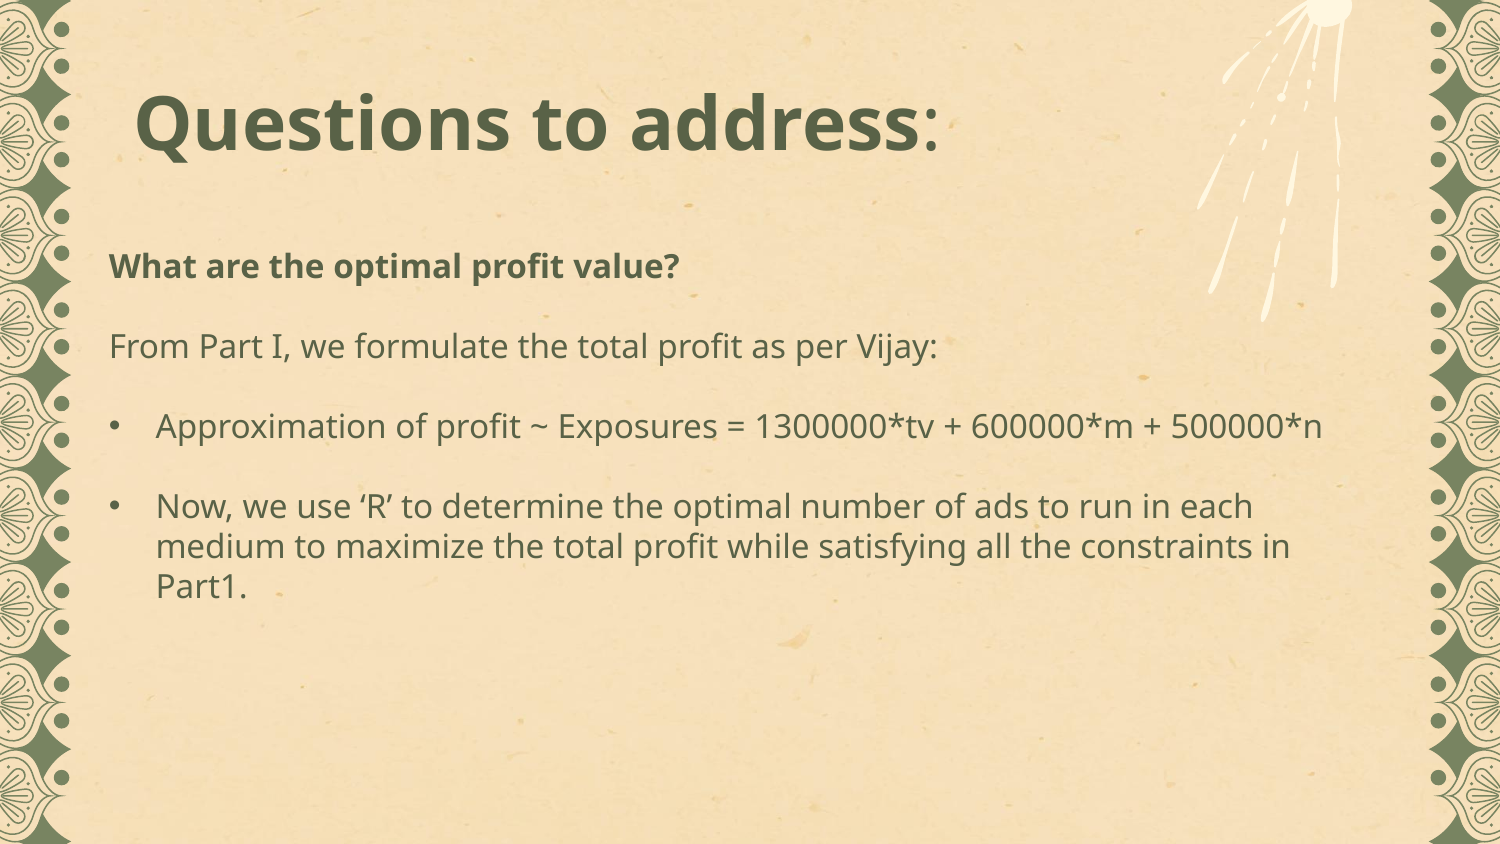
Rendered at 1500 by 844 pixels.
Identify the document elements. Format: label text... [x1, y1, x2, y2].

picture [2, 55, 23, 74]
picture [1468, 417, 1495, 428]
picture [3, 429, 23, 448]
picture [0, 572, 44, 646]
picture [0, 292, 45, 366]
picture [1447, 610, 1500, 654]
picture [1293, 24, 1339, 72]
picture [0, 303, 24, 323]
picture [1448, 191, 1500, 234]
picture [7, 697, 32, 708]
picture [1468, 510, 1493, 521]
picture [0, 517, 52, 560]
picture [2, 616, 24, 635]
picture [1476, 490, 1497, 509]
picture [0, 198, 45, 272]
picture [0, 330, 52, 373]
picture [1476, 55, 1498, 74]
picture [0, 839, 21, 844]
picture [1455, 292, 1500, 366]
picture [1448, 658, 1500, 701]
picture [1491, 465, 1500, 473]
picture [2, 522, 23, 542]
picture [1447, 423, 1500, 467]
picture [1455, 759, 1500, 833]
picture [1468, 604, 1494, 614]
picture [6, 604, 32, 614]
picture [1479, 839, 1500, 844]
picture [0, 658, 52, 701]
picture [0, 210, 24, 230]
picture [0, 50, 52, 93]
picture [1, 803, 23, 822]
picture [1476, 710, 1497, 728]
picture [1491, 92, 1500, 99]
picture [0, 471, 53, 515]
picture [0, 423, 53, 467]
picture [0, 751, 53, 795]
picture [0, 116, 23, 137]
picture [7, 510, 32, 521]
picture [0, 665, 45, 740]
picture [1476, 149, 1498, 168]
picture [0, 479, 45, 553]
picture [0, 610, 53, 654]
picture [1455, 198, 1500, 272]
picture [5, 137, 32, 147]
title Questions to address: [118, 72, 1382, 167]
picture [0, 236, 53, 280]
picture [2, 243, 24, 261]
picture [1455, 665, 1500, 740]
picture [1468, 697, 1493, 708]
picture [0, 92, 9, 99]
picture [1207, 167, 1292, 198]
picture [5, 417, 32, 428]
picture [2, 677, 24, 696]
picture [0, 372, 10, 379]
picture [0, 0, 15, 5]
picture [1476, 23, 1497, 42]
picture [1447, 703, 1500, 747]
picture [1476, 677, 1498, 696]
picture [1476, 522, 1498, 542]
picture [0, 465, 8, 472]
picture [1447, 284, 1500, 328]
picture [1476, 116, 1500, 137]
picture [1468, 43, 1493, 54]
picture [2, 490, 24, 509]
picture [1447, 97, 1500, 141]
picture [1490, 185, 1500, 192]
picture [1, 149, 23, 168]
picture [0, 105, 44, 179]
picture [1446, 4, 1500, 48]
picture [0, 759, 45, 833]
picture [1448, 517, 1500, 560]
picture [6, 323, 32, 334]
picture [1490, 559, 1500, 566]
picture [1455, 385, 1500, 459]
picture [0, 12, 45, 86]
picture [1468, 230, 1493, 241]
picture [0, 278, 8, 286]
picture [0, 97, 53, 141]
picture [1476, 210, 1498, 229]
picture [2, 710, 23, 728]
picture [1491, 652, 1500, 659]
picture [1455, 479, 1500, 553]
picture [0, 378, 52, 421]
picture [1447, 236, 1500, 280]
picture [1447, 564, 1500, 608]
text_box What are the optimal profit value? From Part I, we formulate the total profit as per Vijay: Approximation of profit ~ Exposures = 1300000*tv + 600000*m + 500000*n Now, we use ‘R’ to determine the optimal number of ads to run in each medium to maximize the total profit while satisfying all the constraints in Part1. [93, 198, 1394, 653]
picture [1490, 372, 1500, 379]
picture [44, 0, 1456, 844]
picture [1447, 143, 1500, 187]
picture [1468, 323, 1493, 334]
picture [3, 397, 23, 416]
picture [1476, 770, 1500, 791]
picture [1476, 336, 1498, 355]
picture [0, 191, 52, 234]
picture [1485, 0, 1500, 5]
picture [5, 790, 32, 801]
picture [7, 43, 32, 54]
picture [1455, 572, 1500, 646]
picture [2, 336, 23, 355]
picture [0, 746, 8, 753]
picture [1476, 243, 1497, 261]
picture [1492, 278, 1500, 286]
picture [1476, 803, 1498, 822]
picture [1448, 330, 1500, 373]
picture [1447, 797, 1500, 840]
picture [1455, 12, 1500, 86]
picture [0, 652, 9, 659]
picture [0, 583, 23, 604]
picture [1447, 471, 1500, 515]
picture [1476, 583, 1500, 604]
picture [1447, 378, 1500, 421]
picture [0, 797, 52, 840]
picture [1455, 105, 1500, 179]
picture [0, 703, 53, 747]
picture [1468, 137, 1494, 147]
picture [0, 385, 45, 459]
picture [1476, 616, 1499, 635]
picture [1491, 745, 1500, 753]
picture [0, 564, 53, 608]
picture [1476, 429, 1498, 448]
picture [1468, 790, 1495, 801]
picture [0, 143, 52, 187]
picture [0, 4, 53, 48]
picture [0, 559, 9, 566]
picture [0, 284, 53, 328]
picture [0, 185, 10, 192]
picture [7, 230, 32, 241]
picture [0, 770, 24, 791]
picture [1447, 751, 1500, 795]
picture [1448, 50, 1500, 93]
picture [2, 23, 24, 42]
picture [1476, 397, 1497, 416]
picture [1476, 303, 1500, 323]
